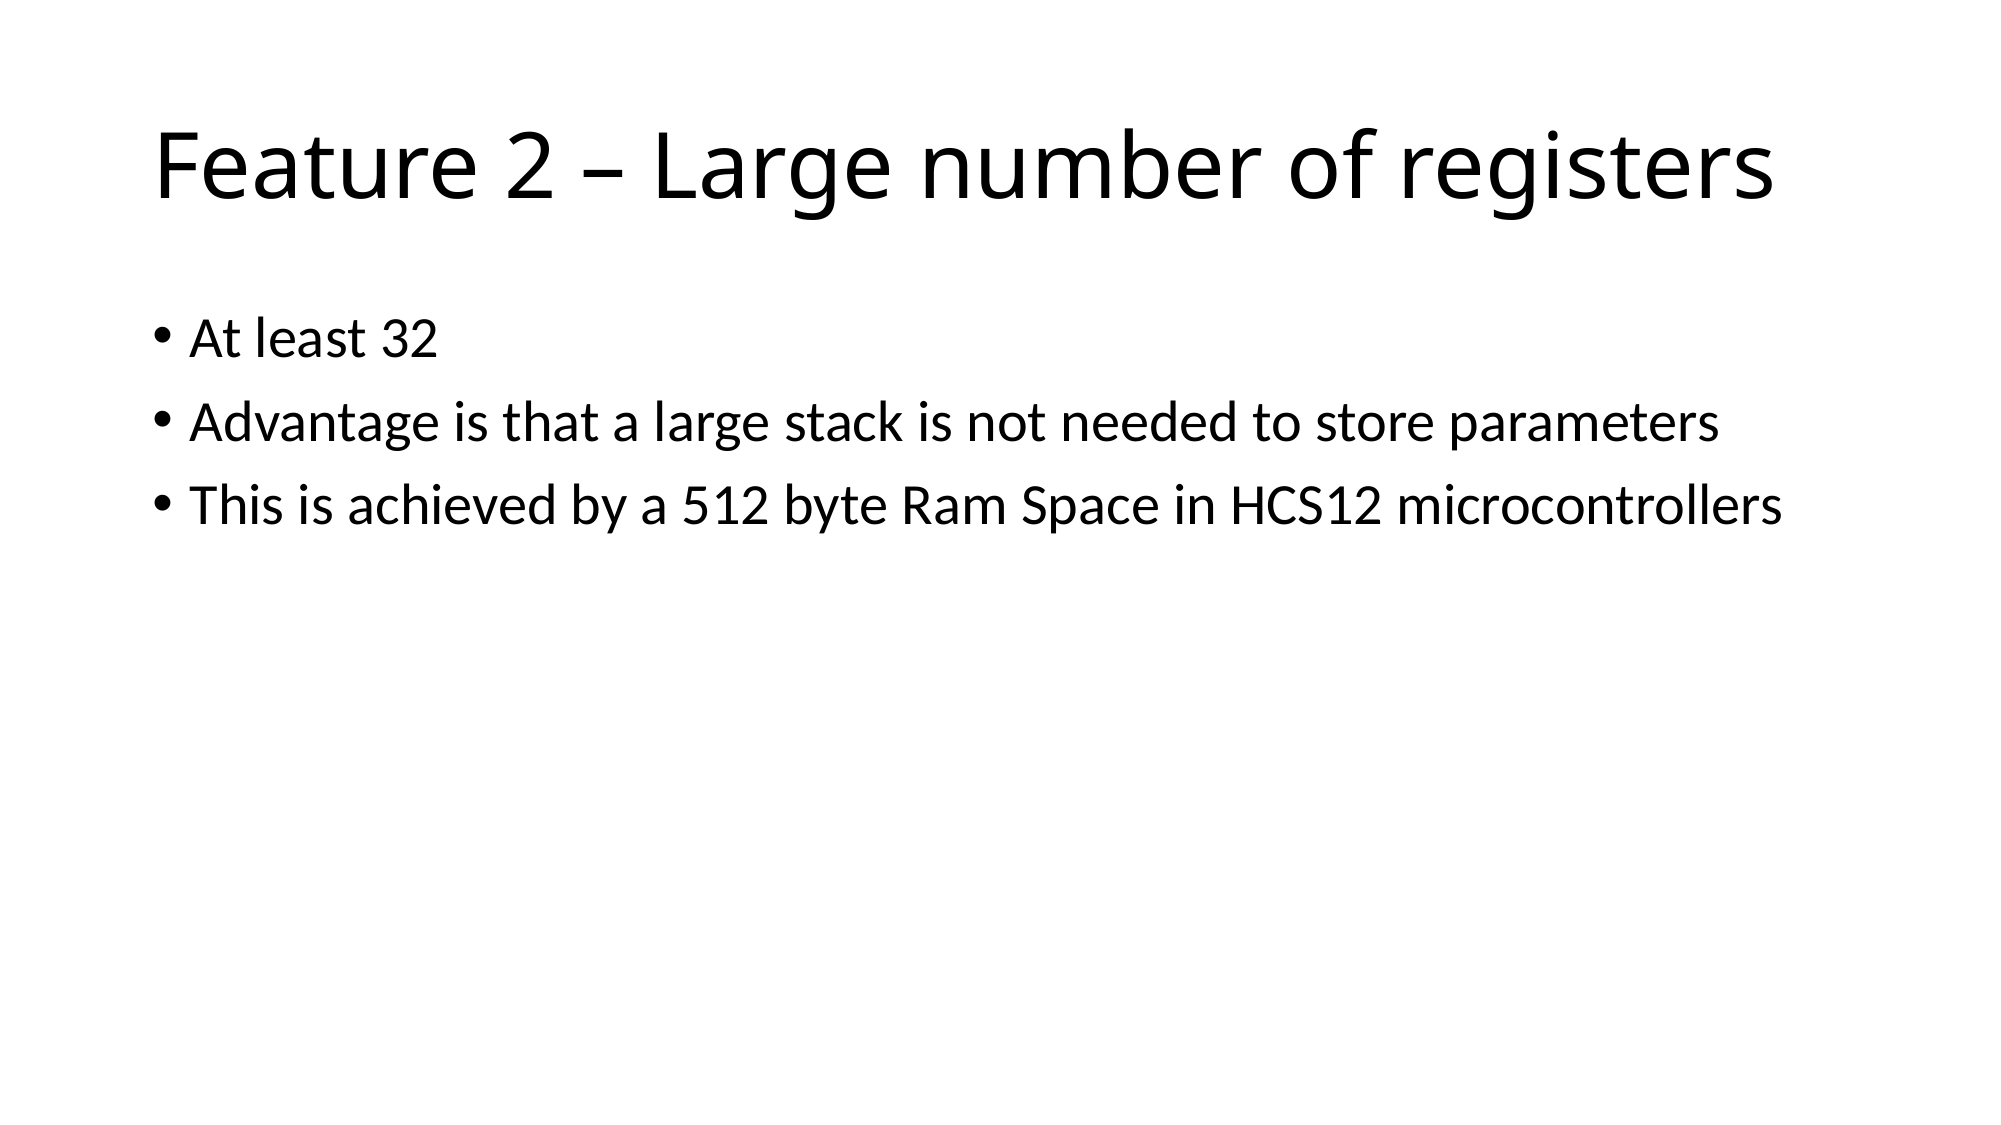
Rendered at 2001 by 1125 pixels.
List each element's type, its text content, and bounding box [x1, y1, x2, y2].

title Feature 2 – Large number of registers [137, 59, 1863, 278]
list At least 32 Advantage is that a large stack is not needed to store parameters This is achieved by a 512 byte Ram Space in HCS12 microcontrollers [137, 299, 1863, 1014]
